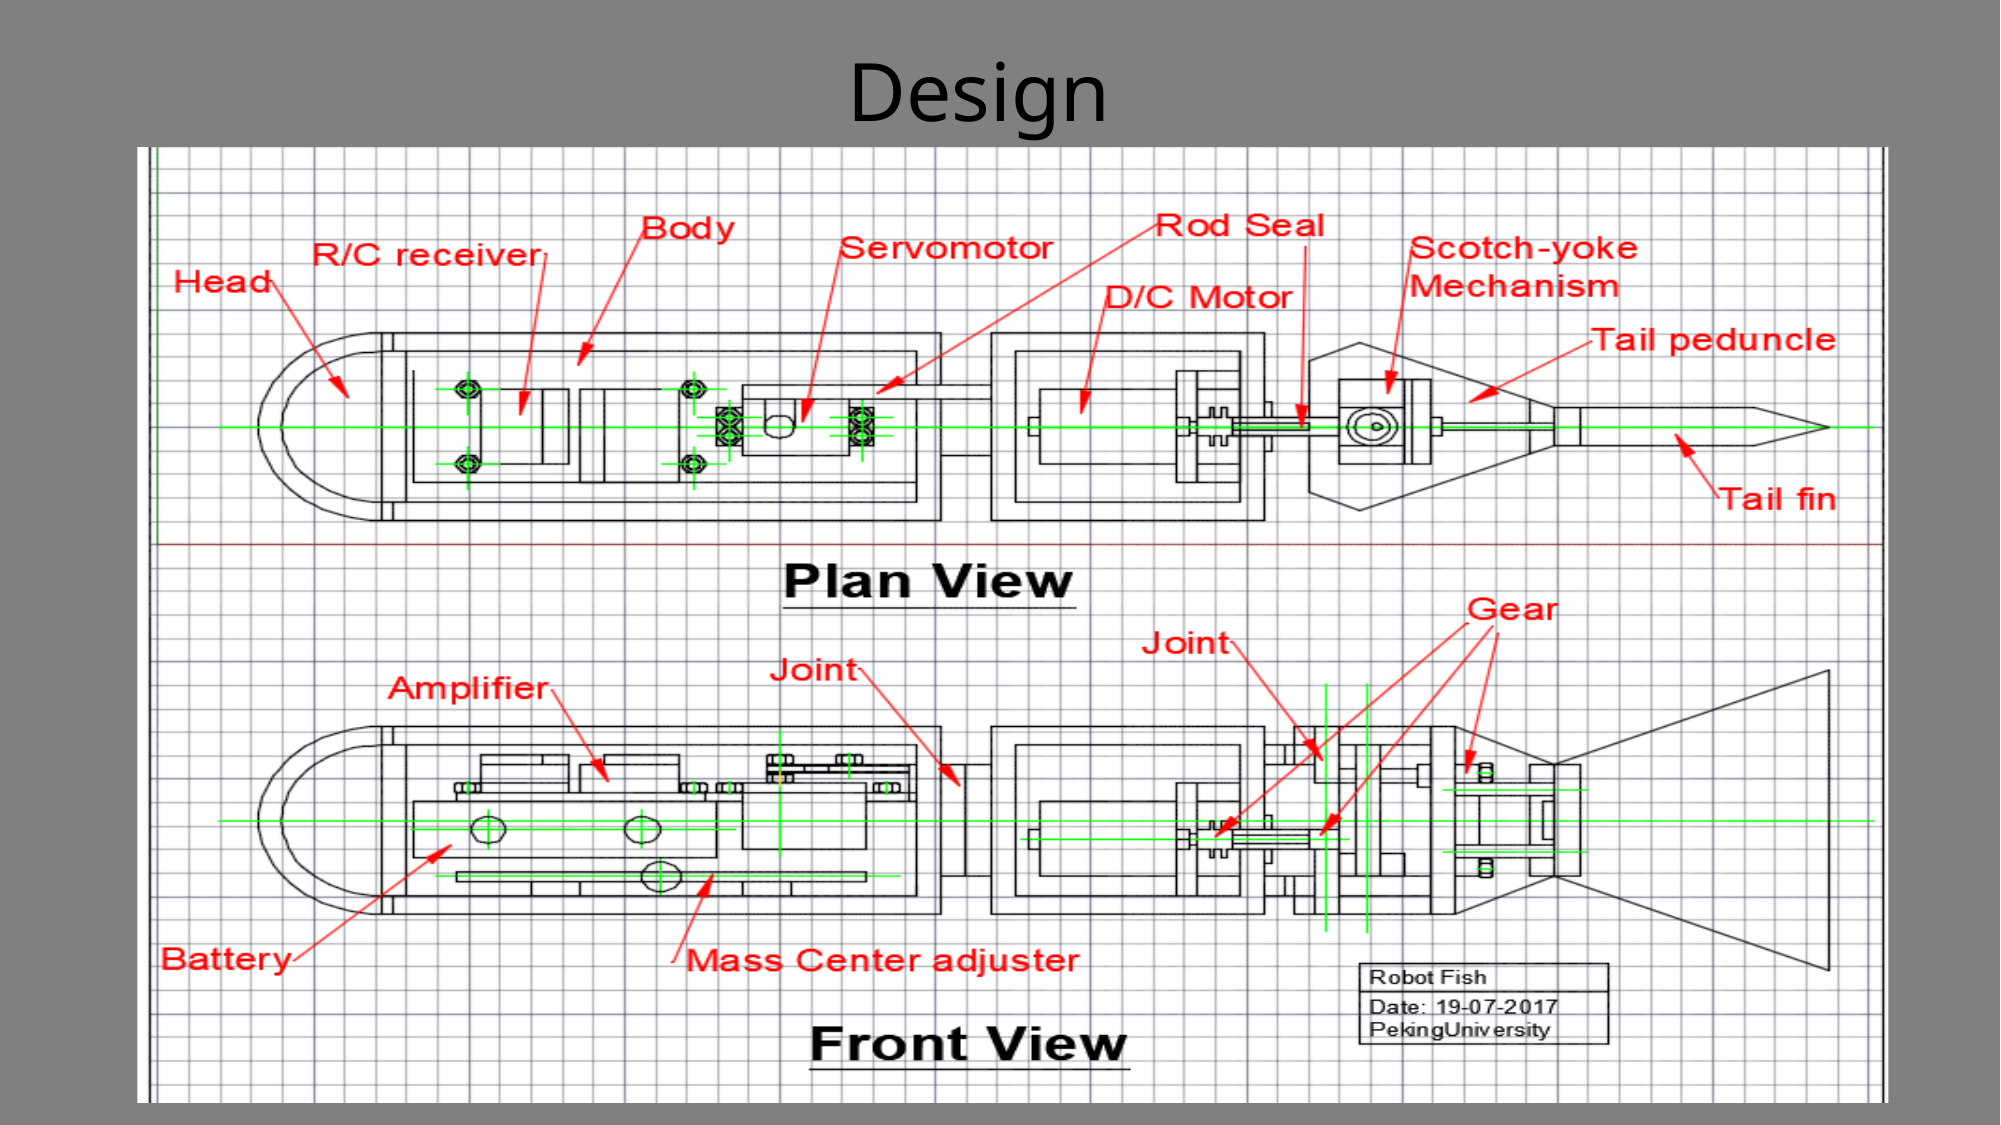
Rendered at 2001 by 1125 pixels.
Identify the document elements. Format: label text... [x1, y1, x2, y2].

title Design [137, 44, 1822, 147]
picture [137, 147, 1889, 1103]
